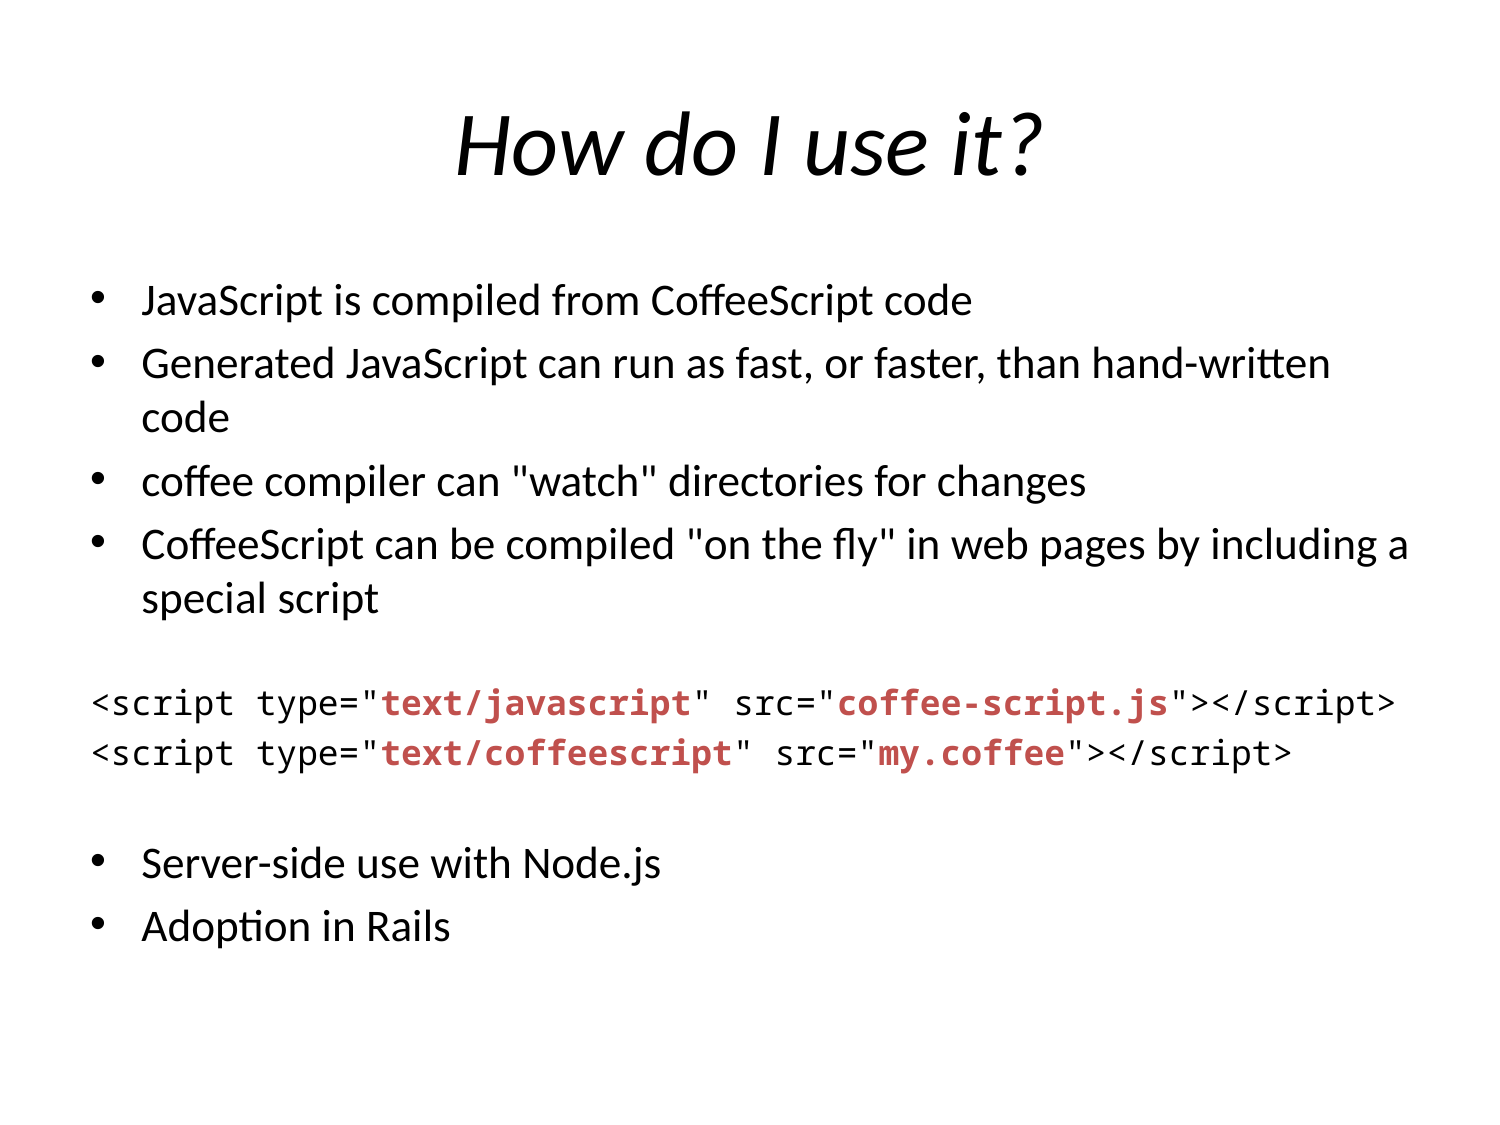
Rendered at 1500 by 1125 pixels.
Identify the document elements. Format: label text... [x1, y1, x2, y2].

list JavaScript is compiled from CoffeeScript code Generated JavaScript can run as fast, or faster, than hand-written code coffee compiler can "watch" directories for changes CoffeeScript can be compiled "on the fly" in web pages by including a special script <script type="text/javascript" src="coffee-script.js"></script> <script type="text/coffeescript" src="my.coffee"></script> Server-side use with Node.js Adoption in Rails [75, 262, 1425, 1005]
title How do I use it? [75, 45, 1425, 233]
